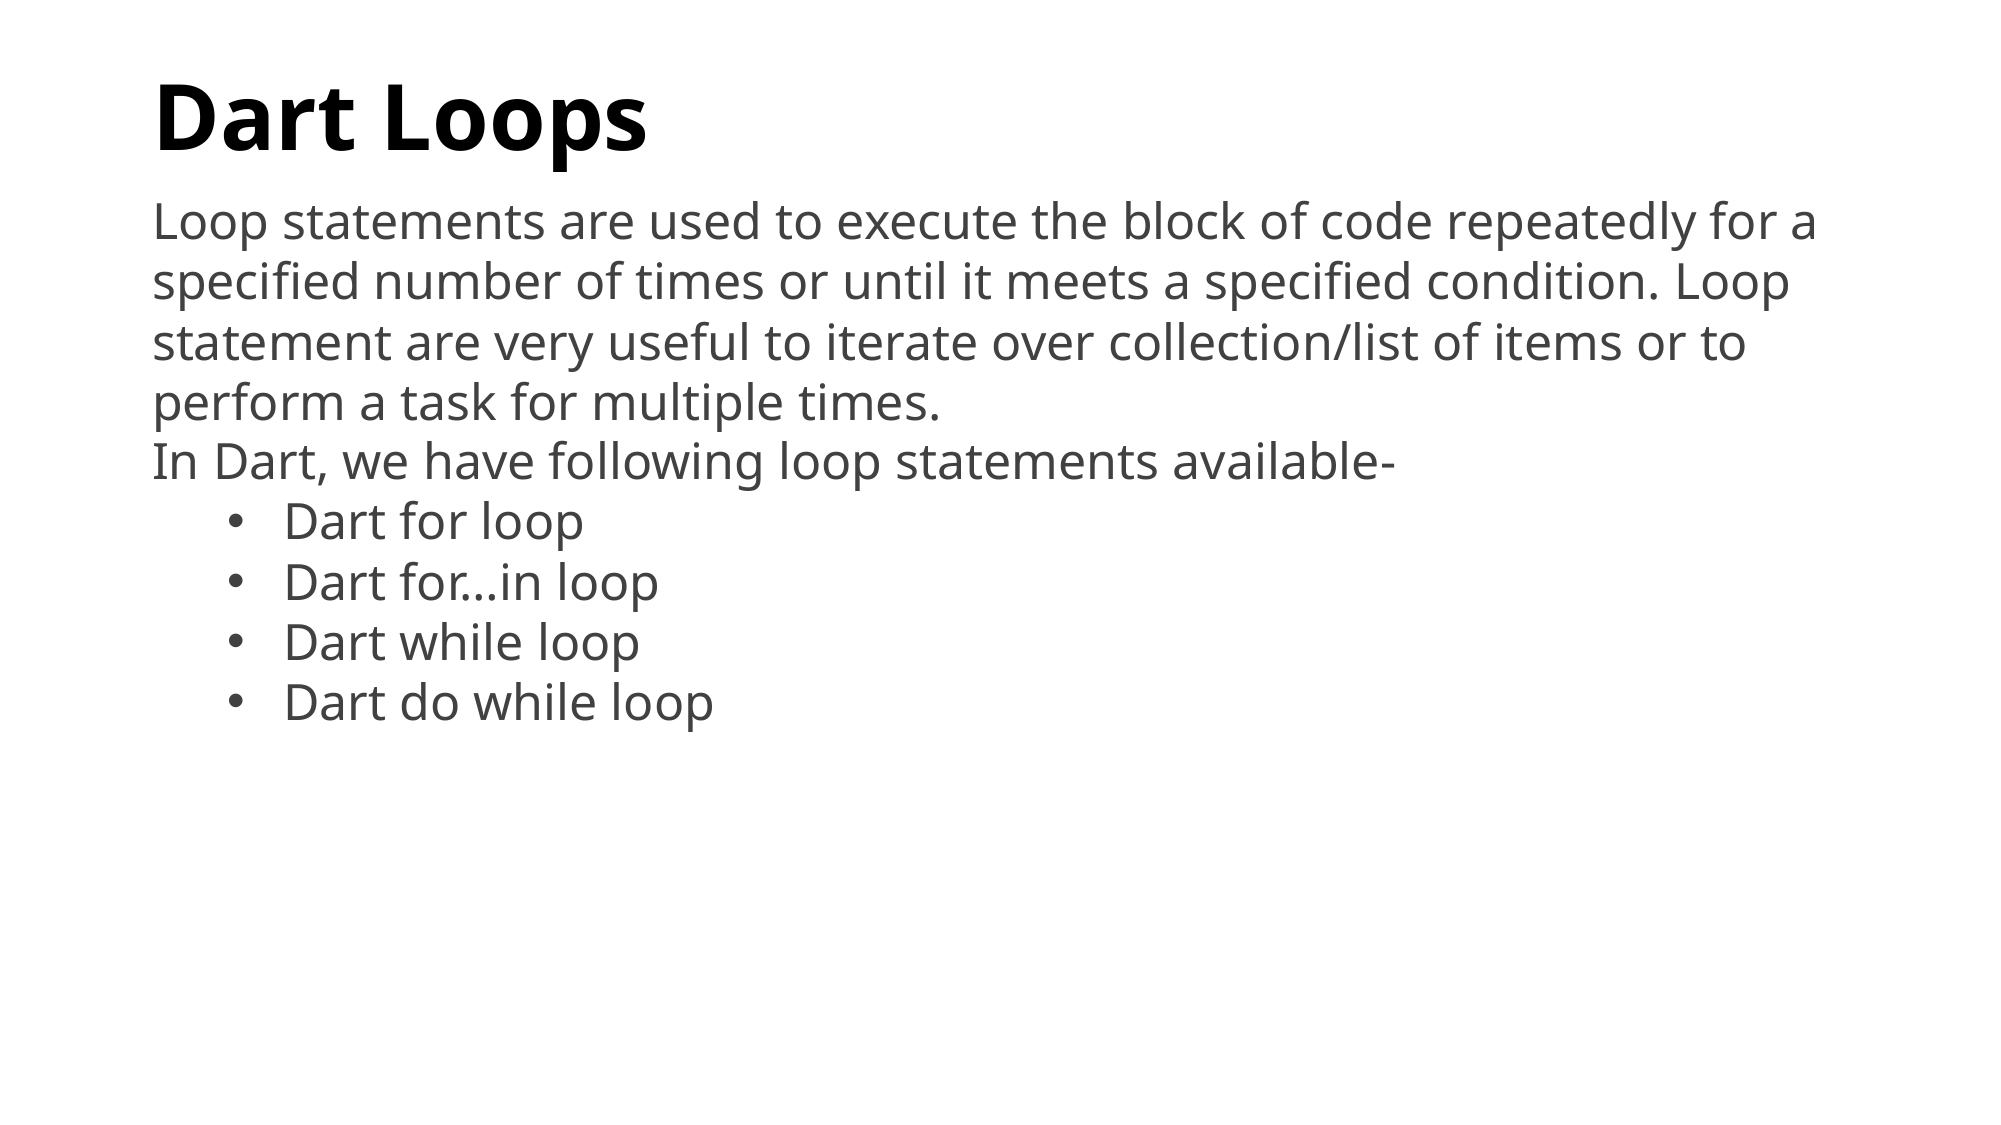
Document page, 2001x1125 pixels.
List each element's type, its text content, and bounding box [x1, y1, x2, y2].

text_box Loop statements are used to execute the block of code repeatedly for a specified number of times or until it meets a specified condition. Loop statement are very useful to iterate over collection/list of items or to perform a task for multiple times. In Dart, we have following loop statements available- Dart for loop Dart for…in loop Dart while loop Dart do while loop [137, 182, 1915, 738]
title Dart Loops [137, 59, 1863, 182]
